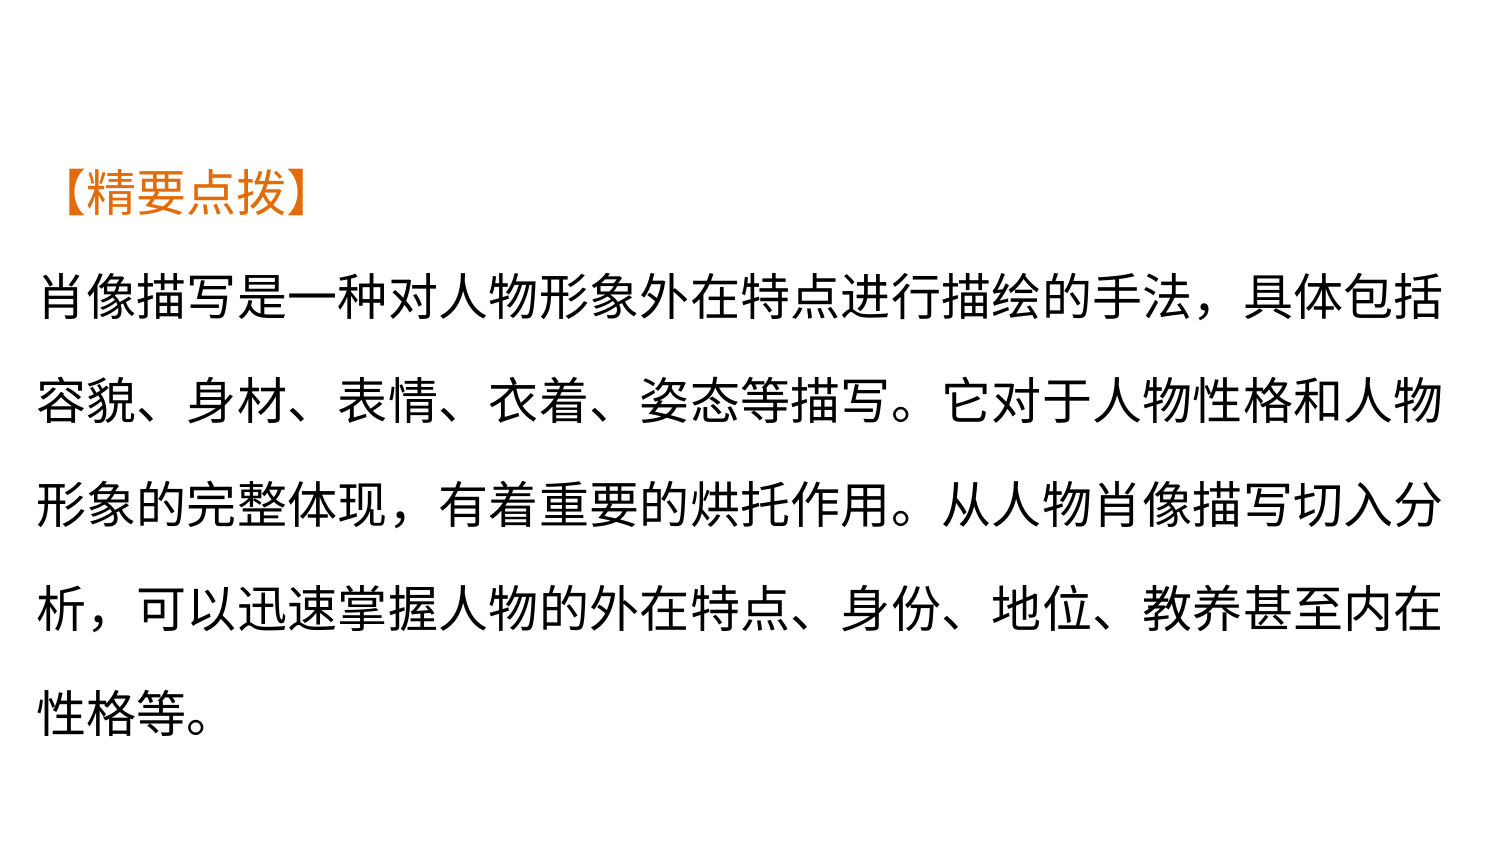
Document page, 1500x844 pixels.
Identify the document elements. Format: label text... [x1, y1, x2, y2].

text_box 【精要点拨】 肖像描写是一种对人物形象外在特点进行描绘的手法，具体包括容貌、身材、表情、衣着、姿态等描写。它对于人物性格和人物形象的完整体现，有着重要的烘托作用。从人物肖像描写切入分析，可以迅速掌握人物的外在特点、身份、地位、教养甚至内在性格等。 [21, 109, 1460, 750]
